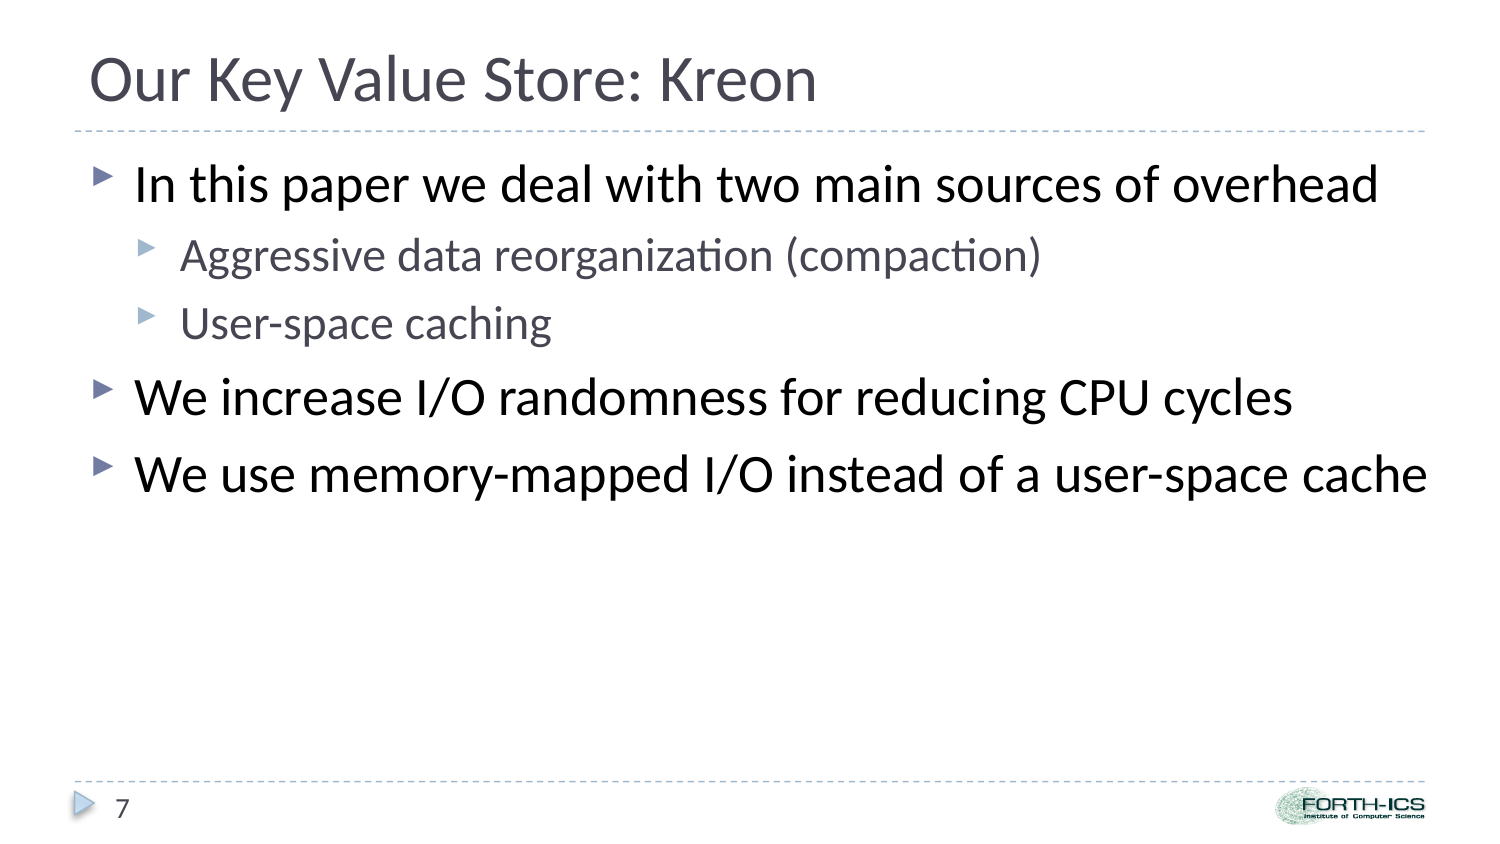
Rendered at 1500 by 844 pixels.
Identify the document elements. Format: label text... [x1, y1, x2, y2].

list In this paper we deal with two main sources of overhead Aggressive data reorganization (compaction) User-space caching We increase I/O randomness for reducing CPU cycles We use memory-mapped I/O instead of a user-space cache [75, 140, 1463, 769]
title Our Key Value Store: Kreon [75, 18, 1425, 122]
picture [1275, 787, 1429, 825]
slide_number 7 [100, 782, 426, 827]
